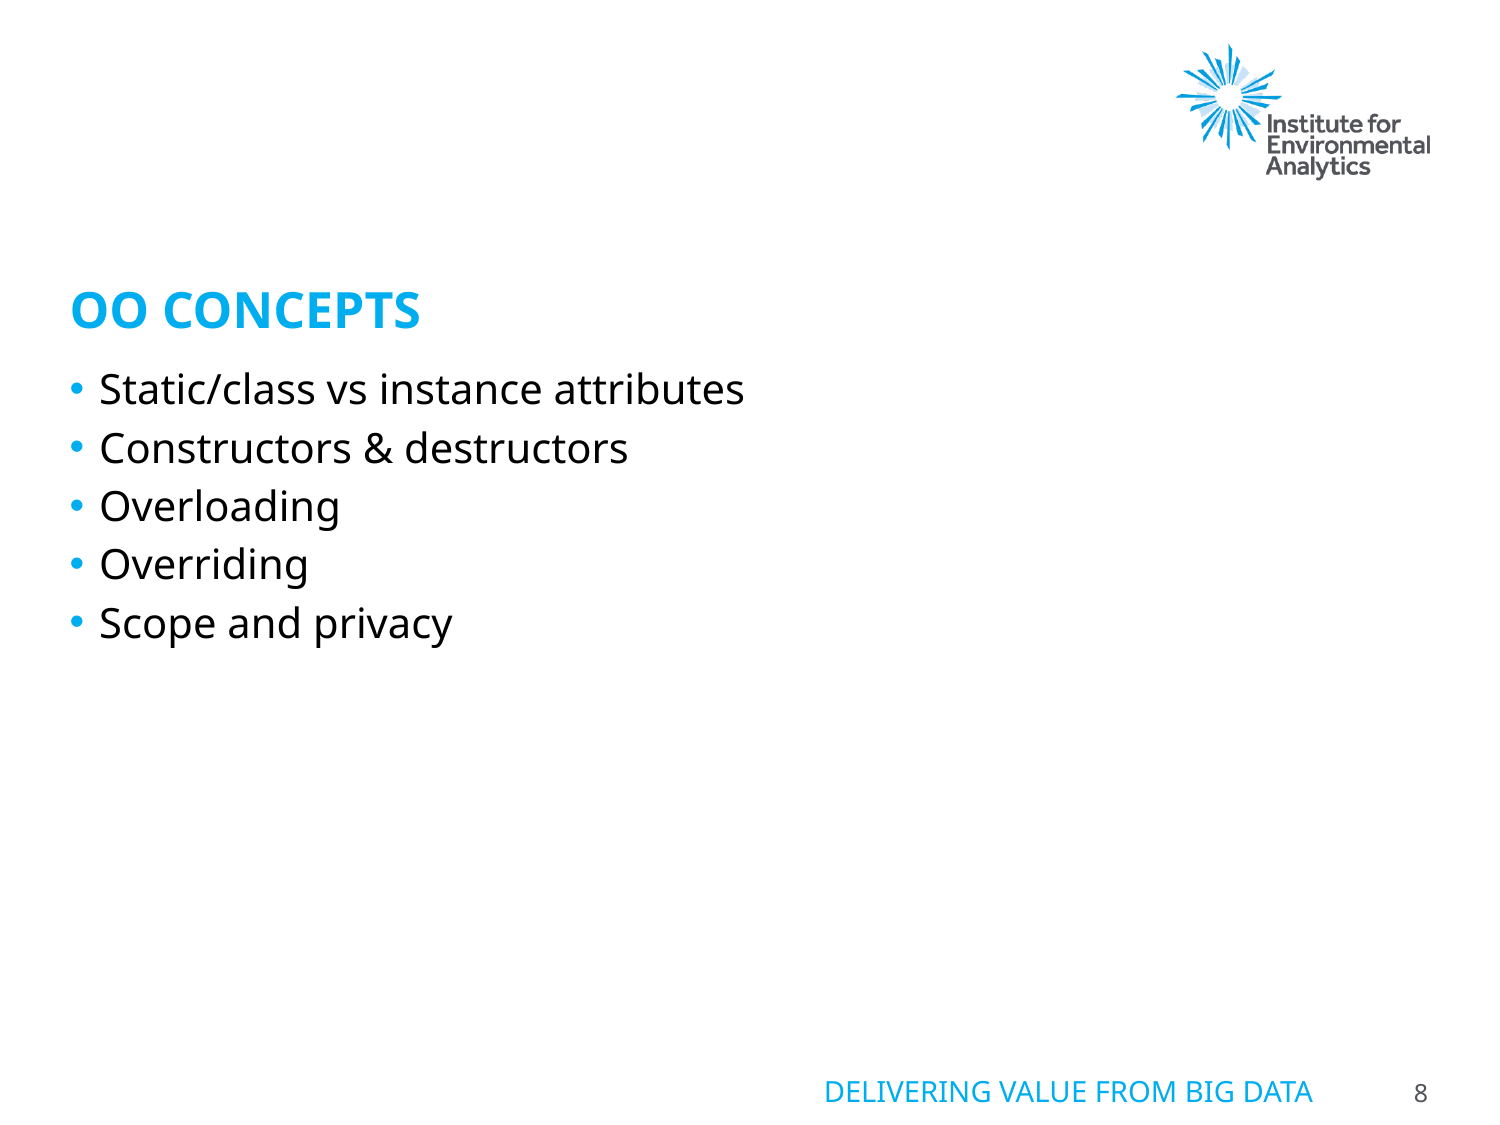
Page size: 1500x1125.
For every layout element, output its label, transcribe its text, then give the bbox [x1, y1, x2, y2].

slide_number 8 [1352, 1075, 1428, 1114]
list Static/class vs instance attributes Constructors & destructors Overloading Overriding Scope and privacy [69, 363, 1428, 1013]
title OO concepts [69, 202, 1428, 339]
picture [1115, 0, 1490, 235]
